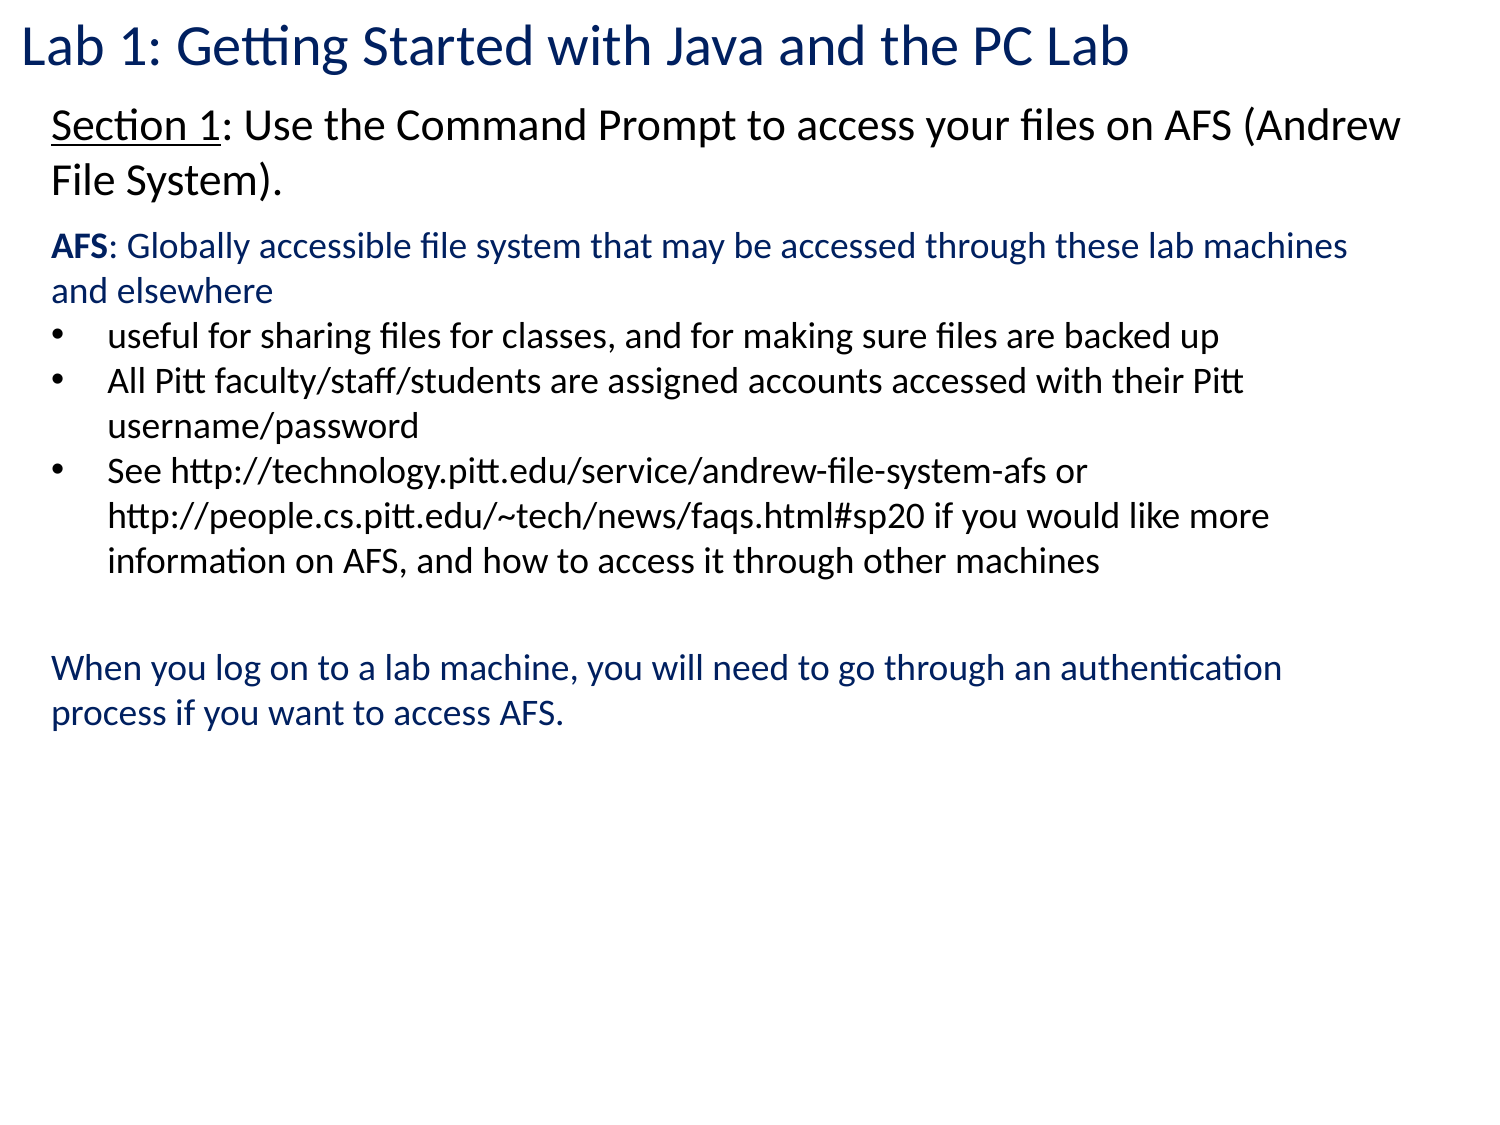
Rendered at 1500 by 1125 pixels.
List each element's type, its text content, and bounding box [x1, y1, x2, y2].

text_box Lab 1: Getting Started with Java and the PC Lab [7, 0, 1146, 85]
text_box Section 1: Use the Command Prompt to access your files on AFS (Andrew File System). [36, 87, 1481, 213]
text_box AFS: Globally accessible file system that may be accessed through these lab machines and elsewhere useful for sharing files for classes, and for making sure files are backed up All Pitt faculty/staff/students are assigned accounts accessed with their Pitt username/password See http://technology.pitt.edu/service/andrew-file-system-afs or http://people.cs.pitt.edu/~tech/news/faqs.html#sp20 if you would like more information on AFS, and how to access it through other machines [36, 213, 1393, 589]
text_box When you log on to a lab machine, you will need to go through an authentication process if you want to access AFS. [36, 635, 1408, 740]
